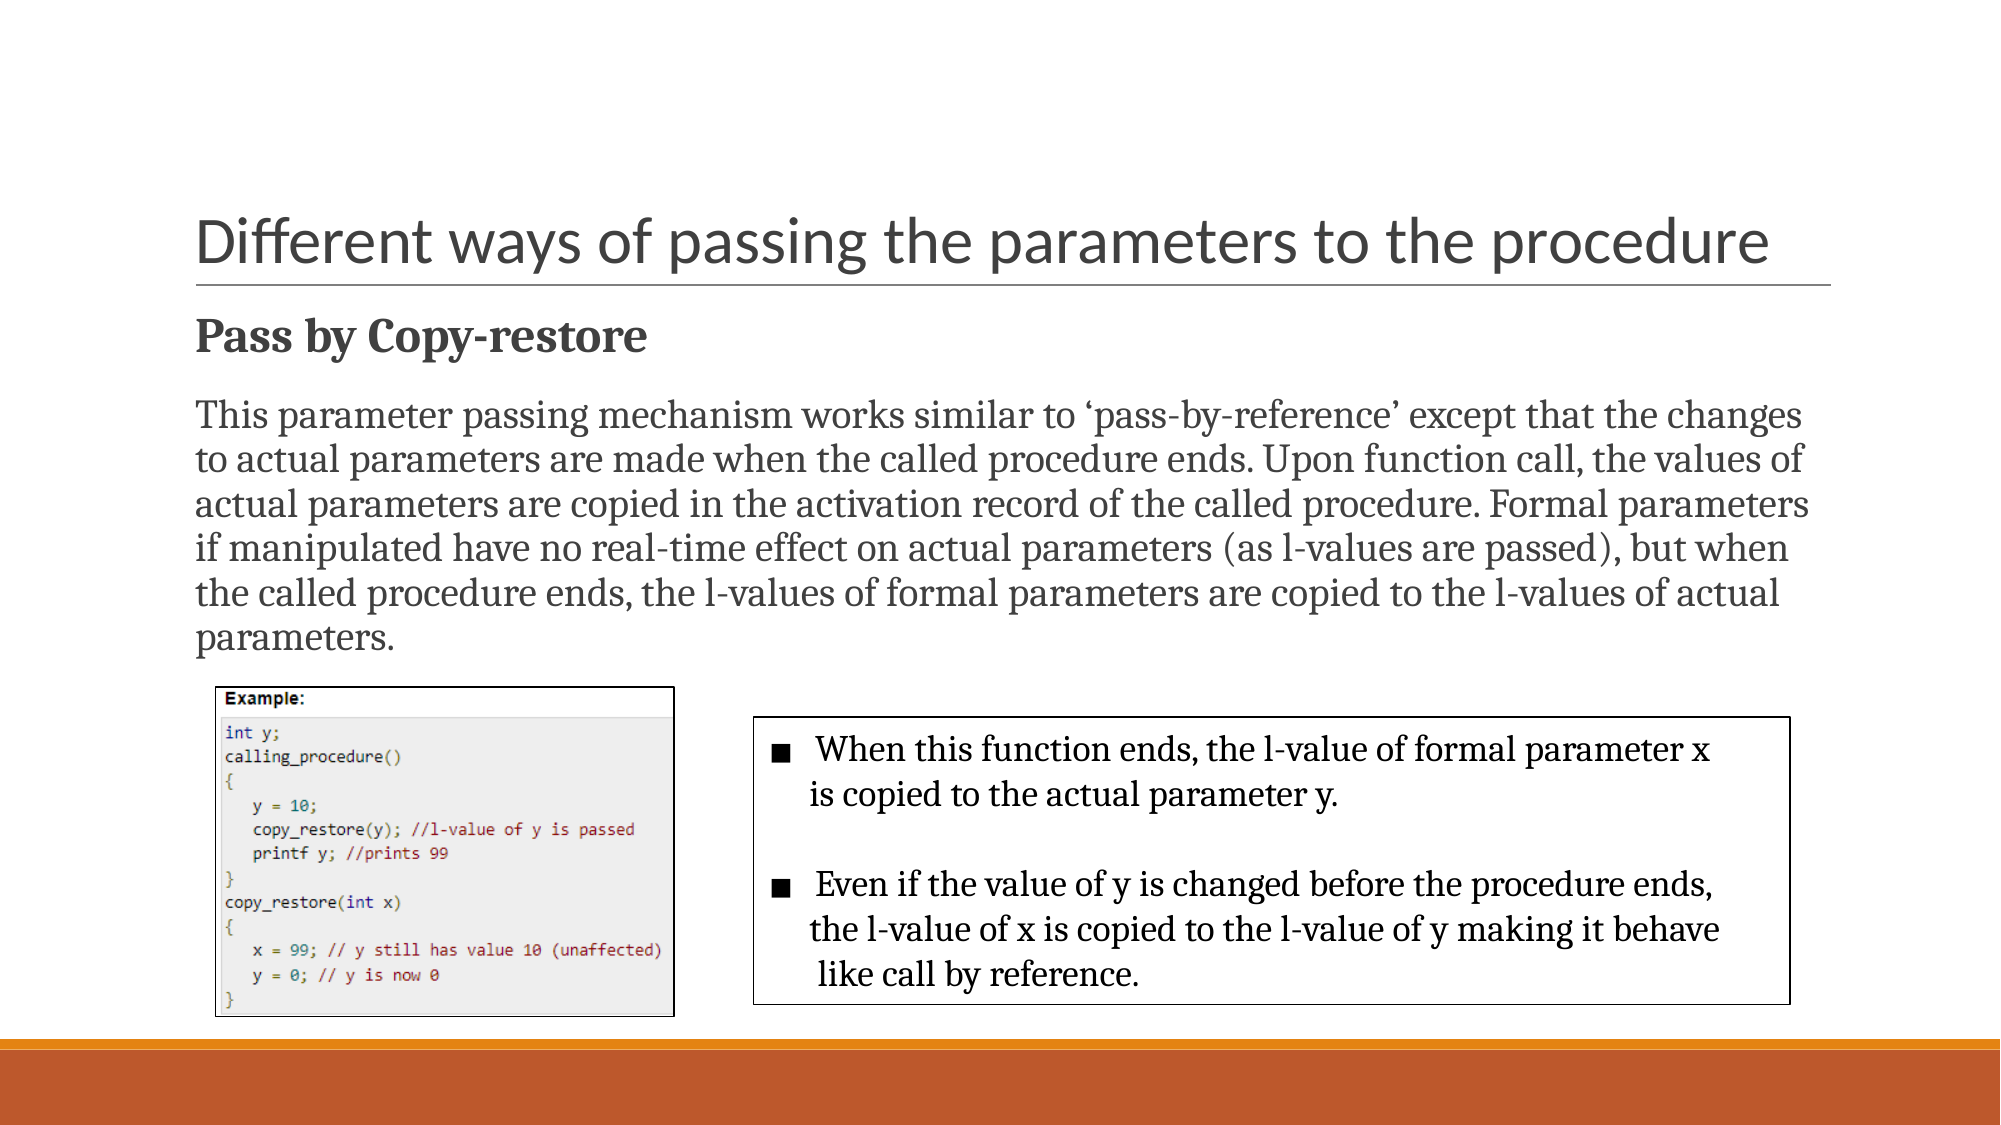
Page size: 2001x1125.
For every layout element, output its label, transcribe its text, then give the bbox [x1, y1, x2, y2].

text_box Different ways of passing the parameters to the procedure [180, 47, 1830, 285]
text_box Pass by Copy-restore This parameter passing mechanism works similar to ‘pass-by-reference’ except that the changes to actual parameters are made when the called procedure ends. Upon function call, the values of actual parameters are copied in the activation record of the called procedure. Formal parameters if manipulated have no real-time effect on actual parameters (as l-values are passed), but when the called procedure ends, the l-values of formal parameters are copied to the l-values of actual parameters. [180, 302, 1830, 668]
text_box When this function ends, the l-value of formal parameter x is copied to the actual parameter y. Even if the value of y is changed before the procedure ends, the l-value of x is copied to the l-value of y making it behave like call by reference. [753, 716, 1790, 1005]
picture [216, 687, 674, 1016]
